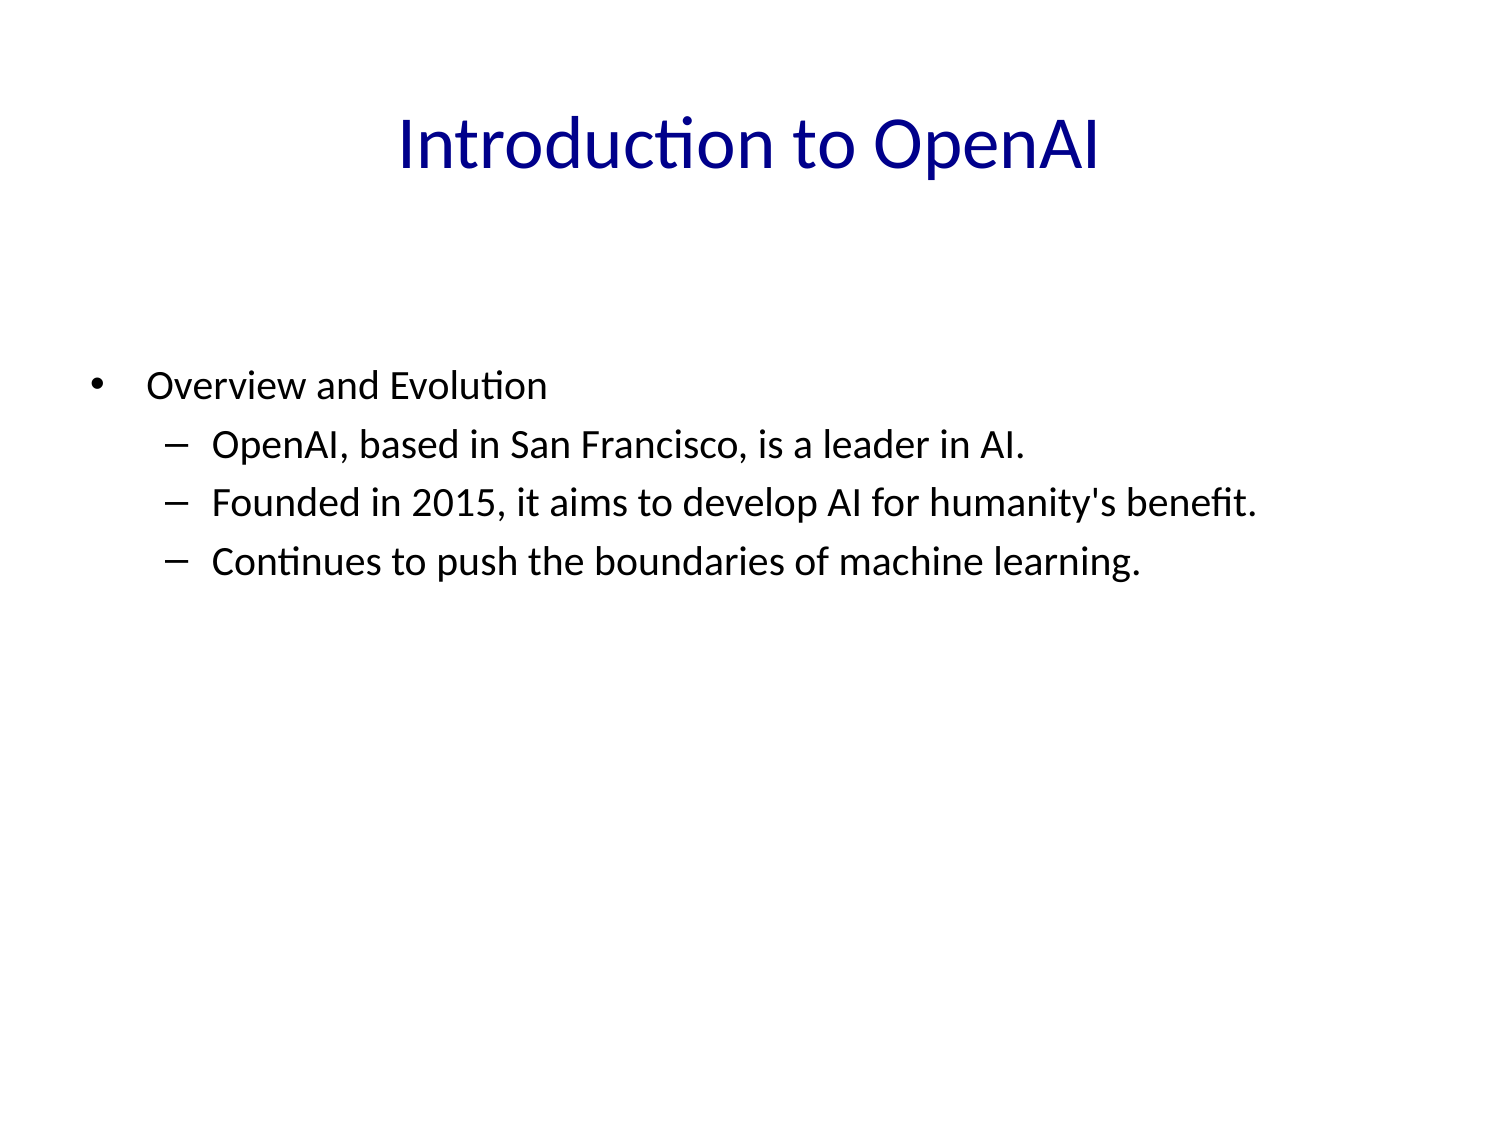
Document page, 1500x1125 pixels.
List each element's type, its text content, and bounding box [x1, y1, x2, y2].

title Introduction to OpenAI [75, 45, 1425, 233]
list Overview and Evolution OpenAI, based in San Francisco, is a leader in AI. Founded in 2015, it aims to develop AI for humanity's benefit. Continues to push the boundaries of machine learning. [75, 262, 1425, 1005]
